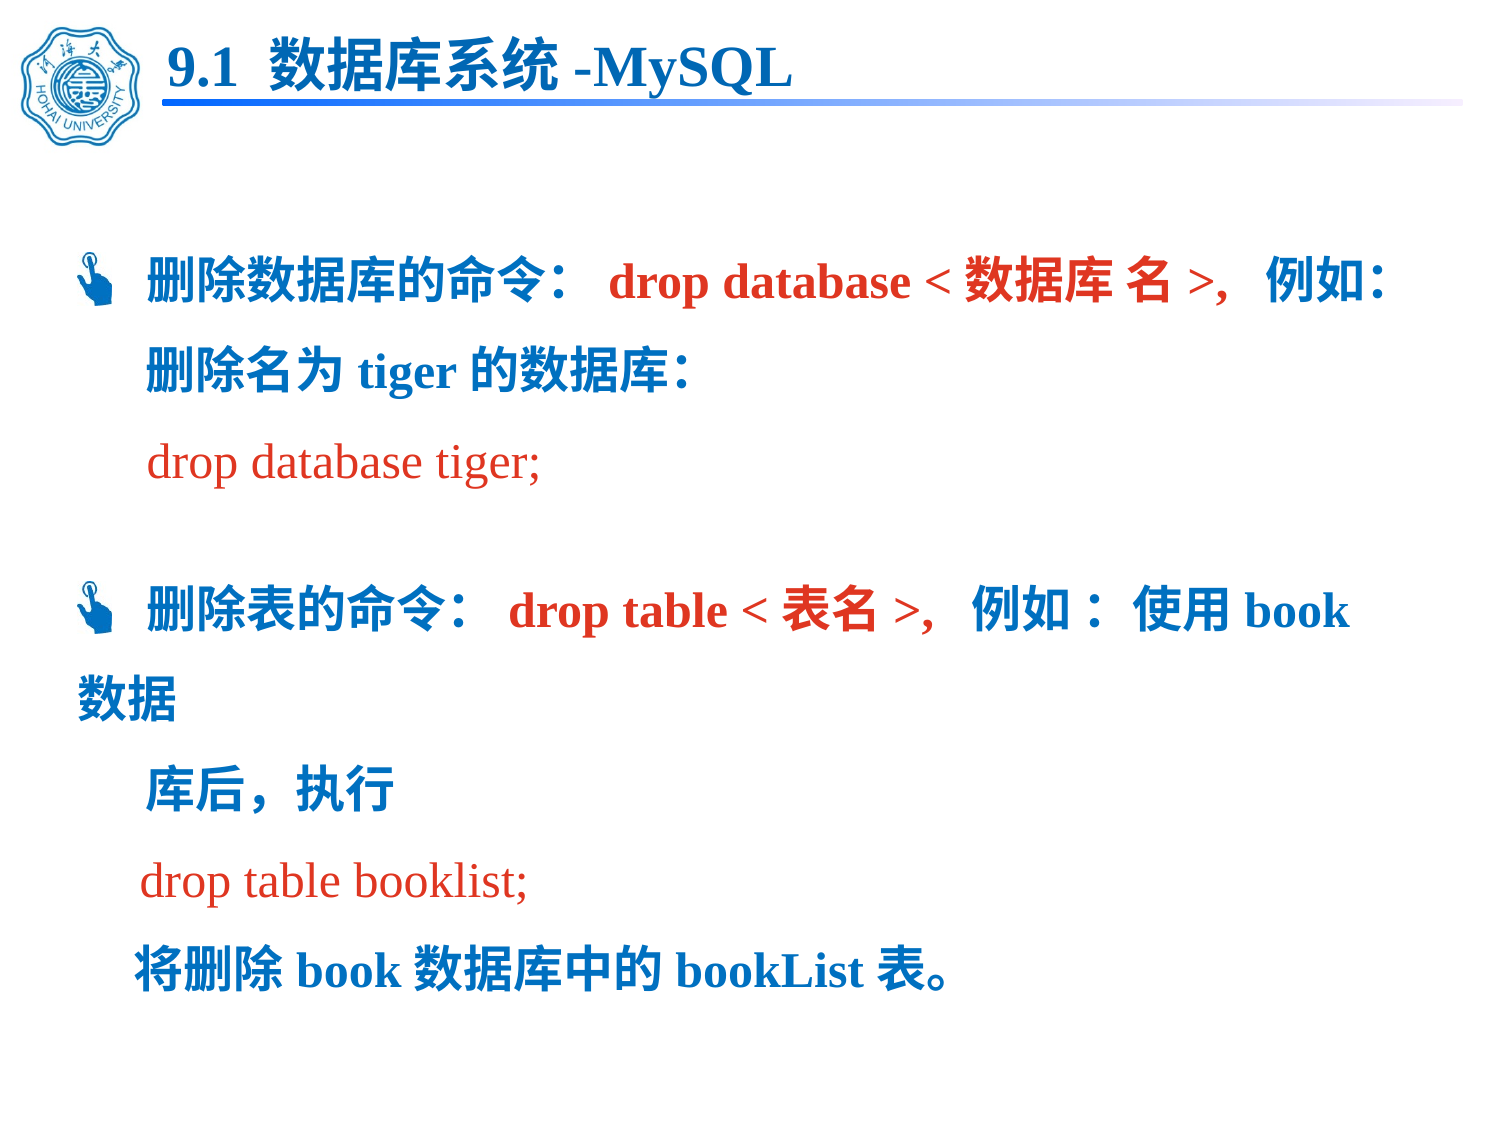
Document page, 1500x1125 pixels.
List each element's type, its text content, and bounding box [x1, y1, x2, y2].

text_box 删除数据库的命令：drop database <数据库 名>, 例如： 删除名为tiger的数据库： drop database tiger; [6, 211, 1403, 497]
picture [77, 581, 112, 634]
text_box [162, 99, 1463, 106]
picture [0, 0, 159, 169]
text_box 删除表的命令：drop table <表名>, 例如 ：使用book数据 库后，执行 drop table booklist; 将删除book数据库中的bookList表。 [6, 540, 1403, 1096]
text_box 9.1 数据库系统-MySQL [159, 20, 916, 105]
picture [77, 252, 112, 306]
